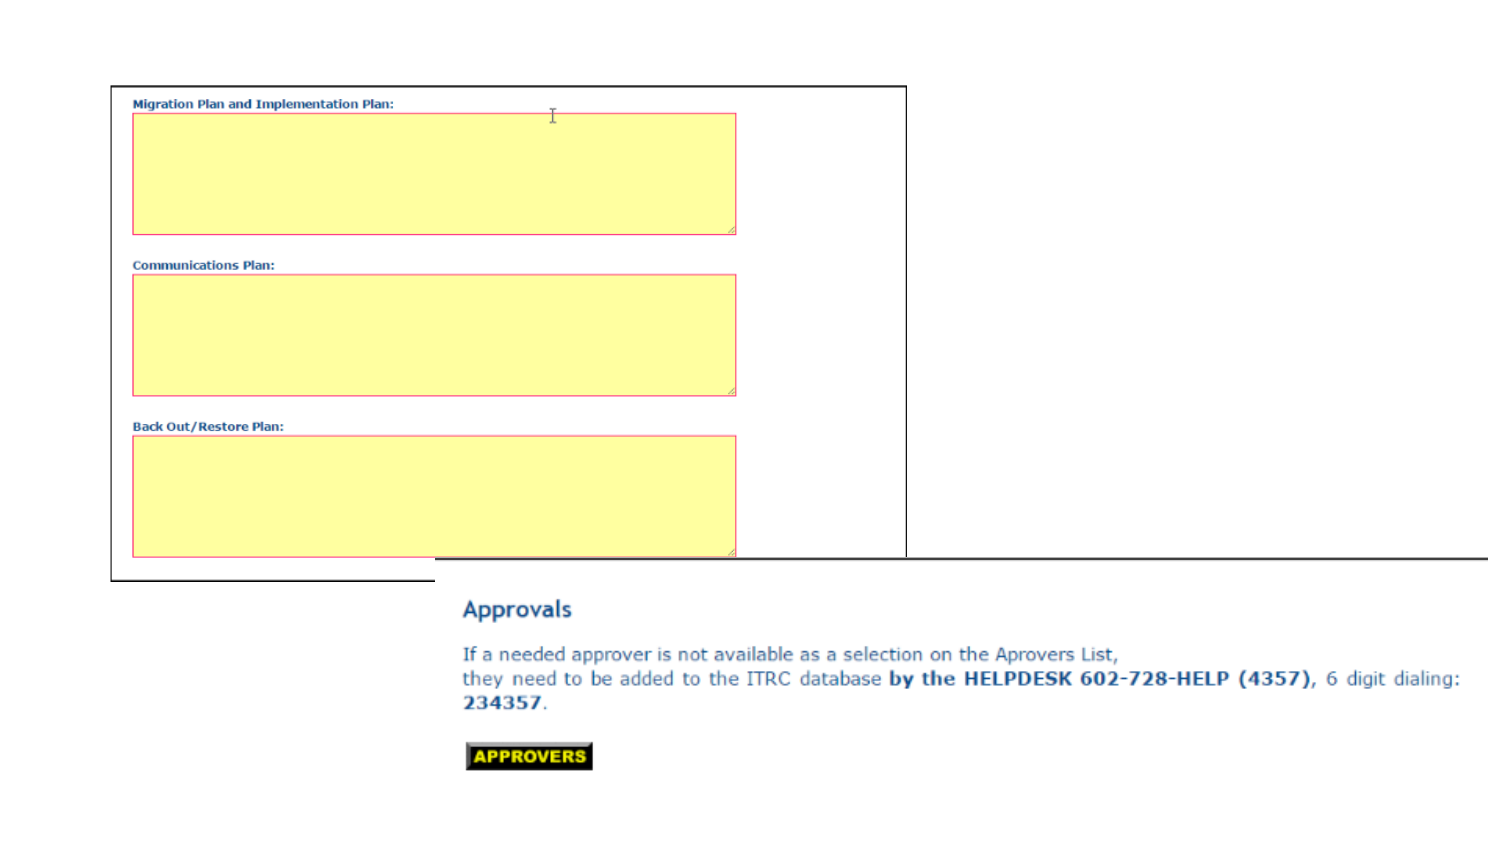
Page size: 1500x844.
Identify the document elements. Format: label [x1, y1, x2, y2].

picture [106, 82, 1488, 802]
